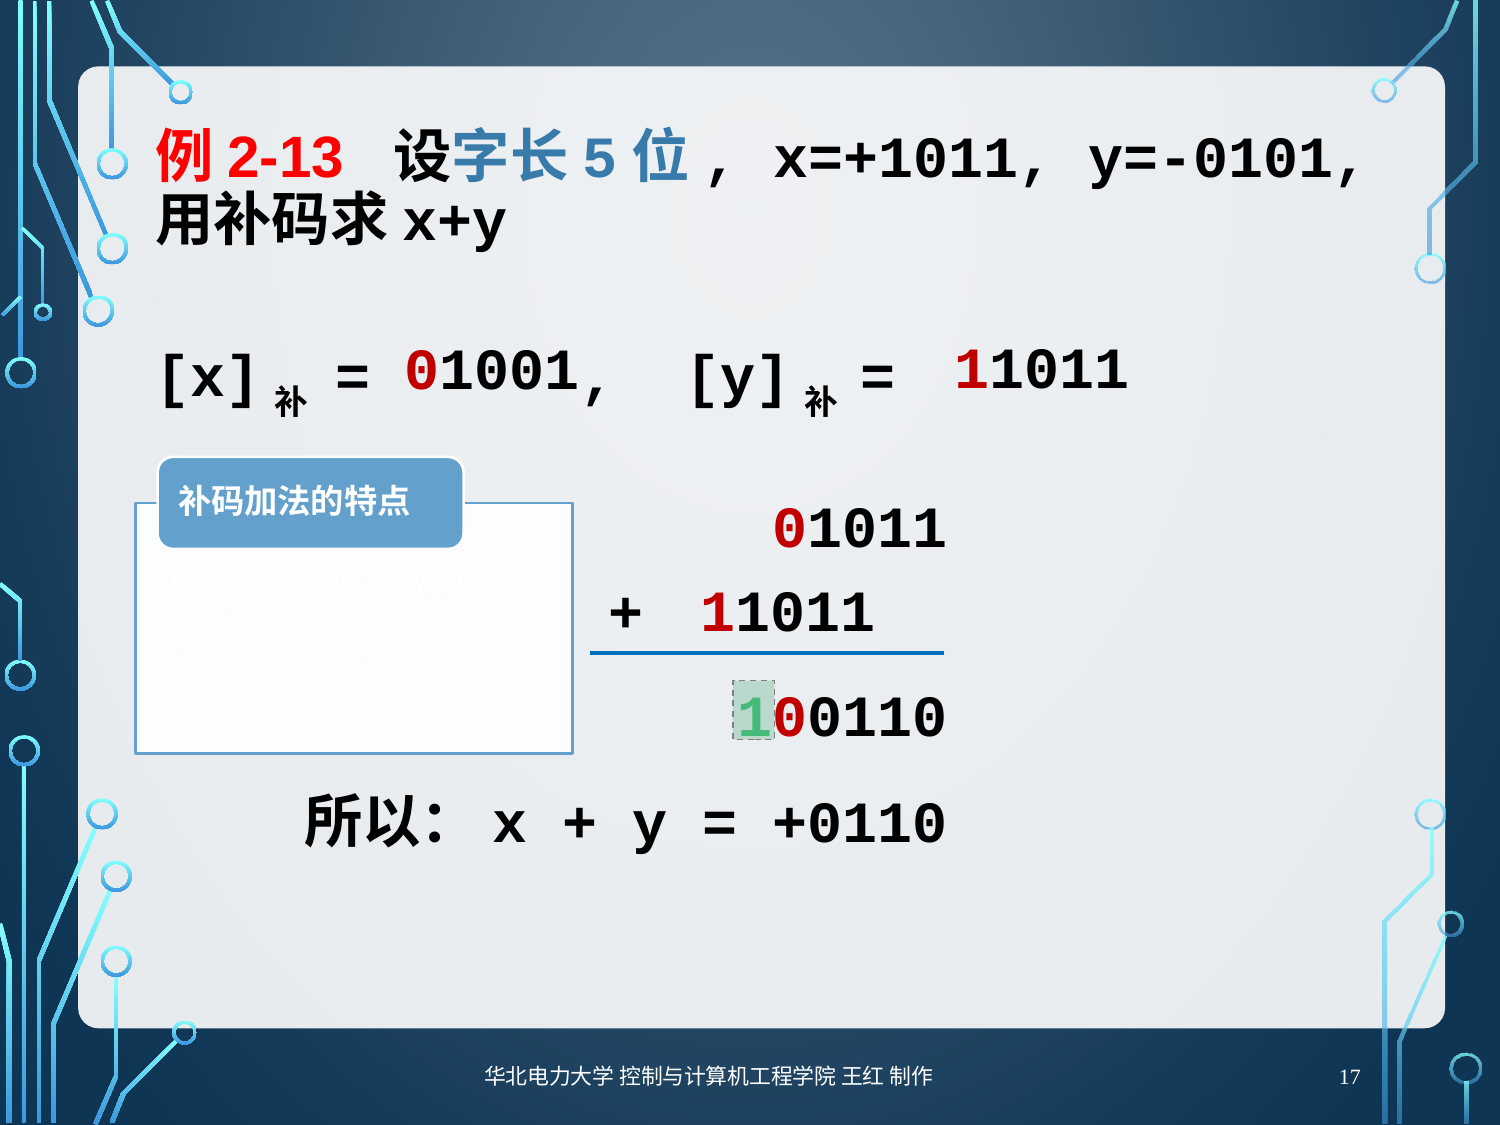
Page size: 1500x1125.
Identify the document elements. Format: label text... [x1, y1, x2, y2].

text_box 100110 [679, 656, 963, 756]
text_box 所以：x + y = +0110 [230, 763, 963, 862]
slide_number 17 [1281, 1045, 1376, 1106]
text_box + [584, 552, 668, 652]
text_box 01001 [389, 324, 650, 409]
list [x]补 = , [y]补 = [140, 314, 1400, 1000]
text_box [135, 455, 574, 755]
footer 华北电力大学 控制与计算机工程学院 王红 制作 [324, 1046, 1093, 1106]
text_box [732, 679, 776, 741]
title 例2-13 设字长5位, x=+1011, y=-0101, 用补码求x+y [140, 101, 1400, 279]
text_box 01011 11011 [679, 467, 963, 651]
text_box 11011 [939, 323, 1187, 408]
